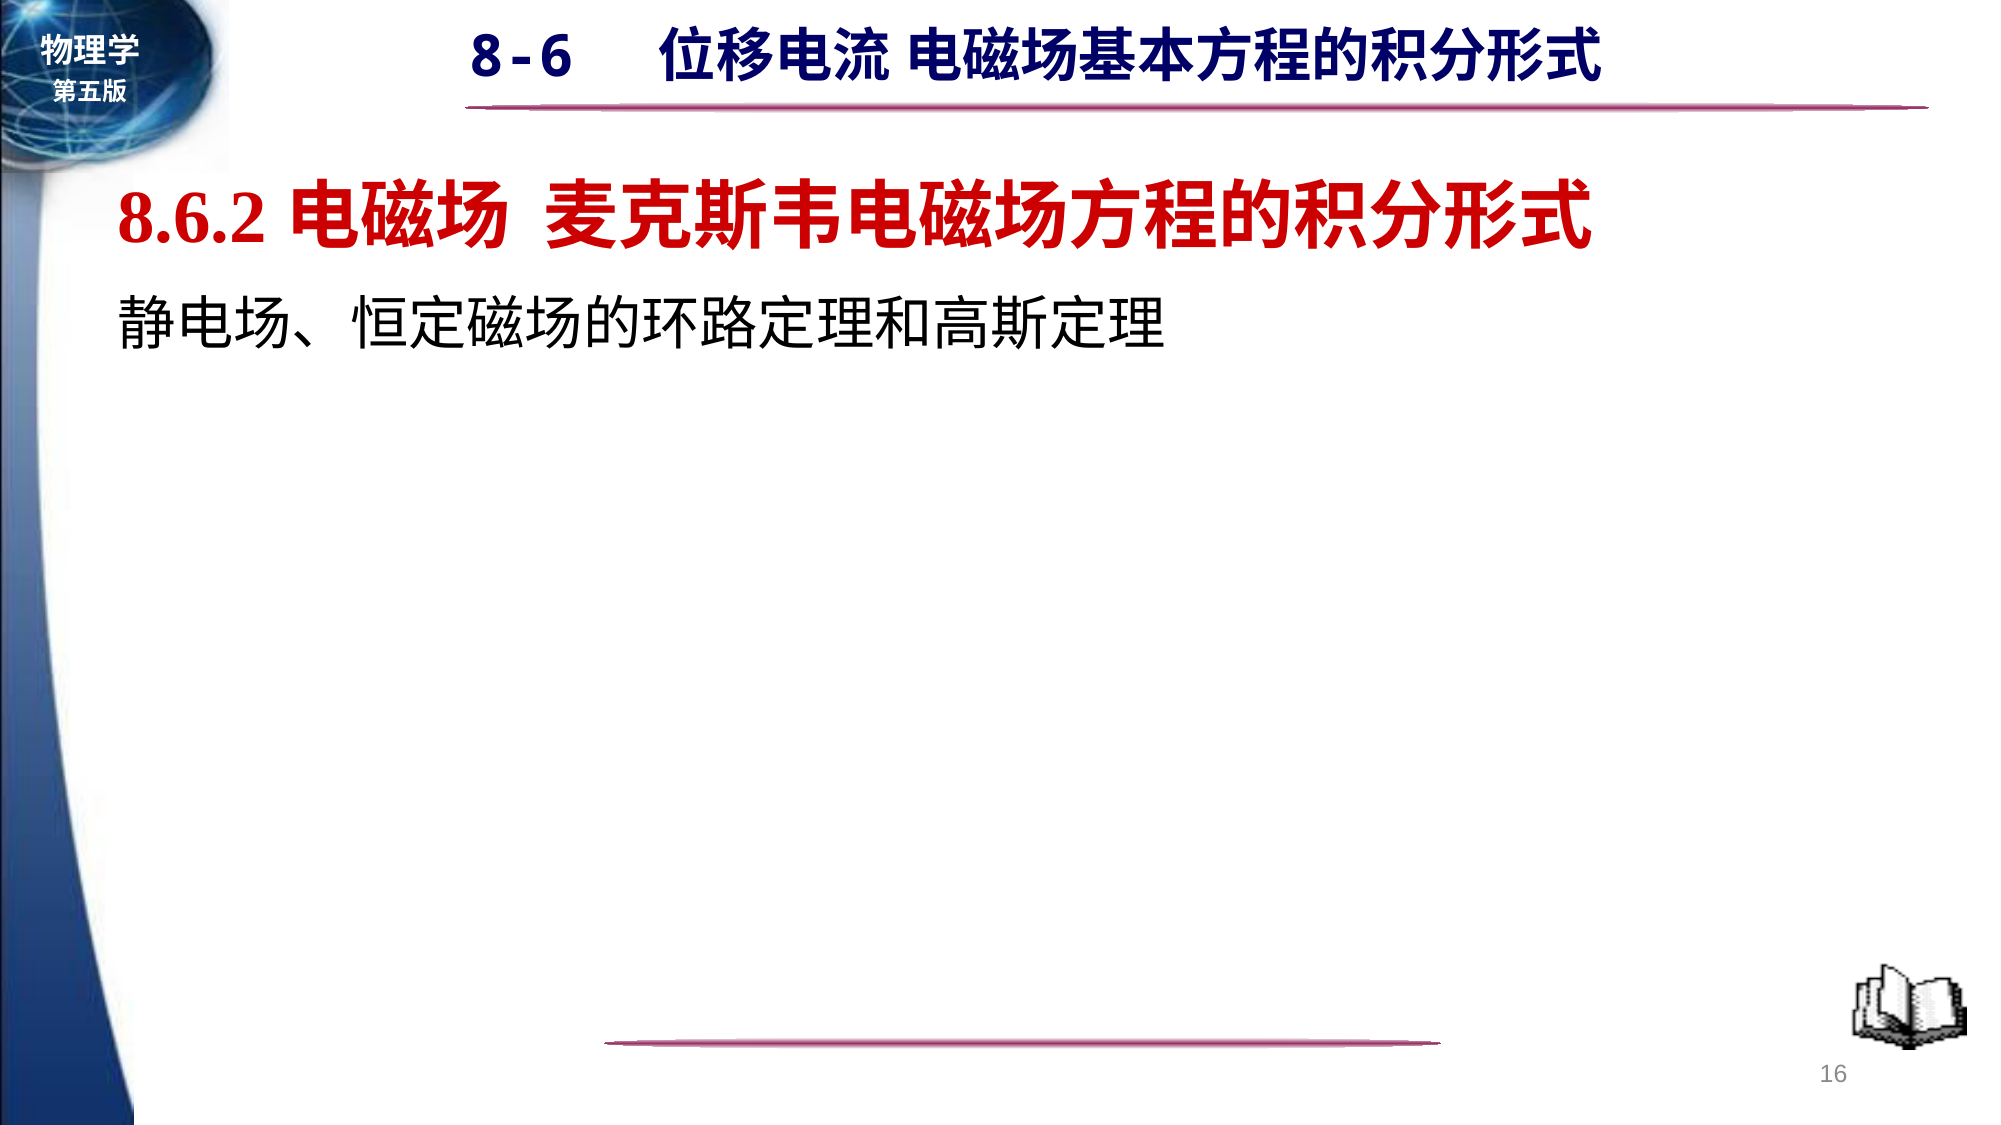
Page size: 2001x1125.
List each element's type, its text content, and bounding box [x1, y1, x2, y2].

slide_number 16 [1412, 1042, 1863, 1103]
text_box 静电场、恒定磁场的环路定理和高斯定理 [102, 278, 1248, 364]
picture [1850, 962, 1967, 1050]
text_box 8.6.2电磁场 麦克斯韦电磁场方程的积分形式 [102, 142, 1957, 265]
picture [0, 0, 229, 1125]
